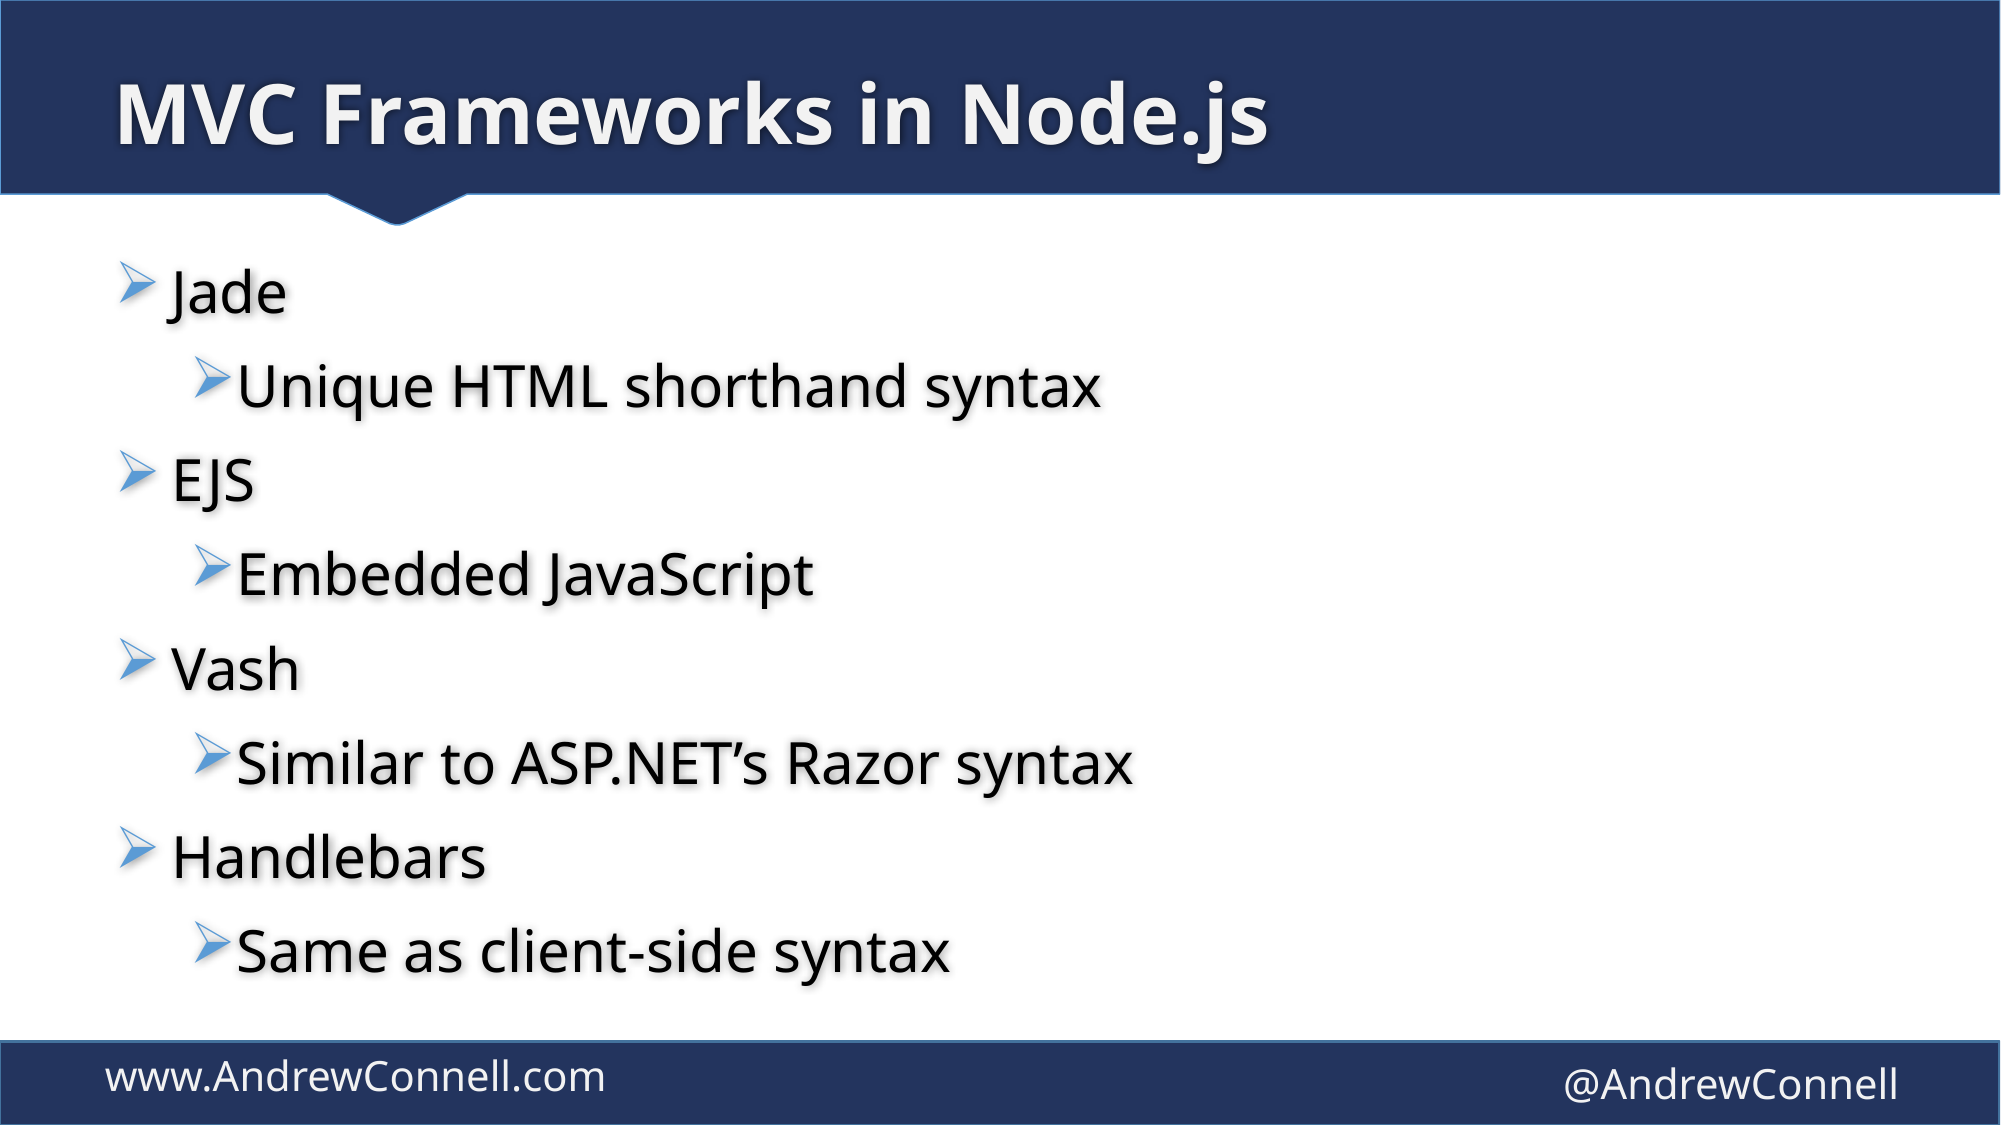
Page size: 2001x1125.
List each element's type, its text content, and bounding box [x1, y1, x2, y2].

title MVC Frameworks in Node.js [98, 9, 1902, 169]
list Jade Unique HTML shorthand syntax EJS Embedded JavaScript Vash Similar to ASP.NET’s Razor syntax Handlebars Same as client-side syntax [99, 247, 1900, 1027]
